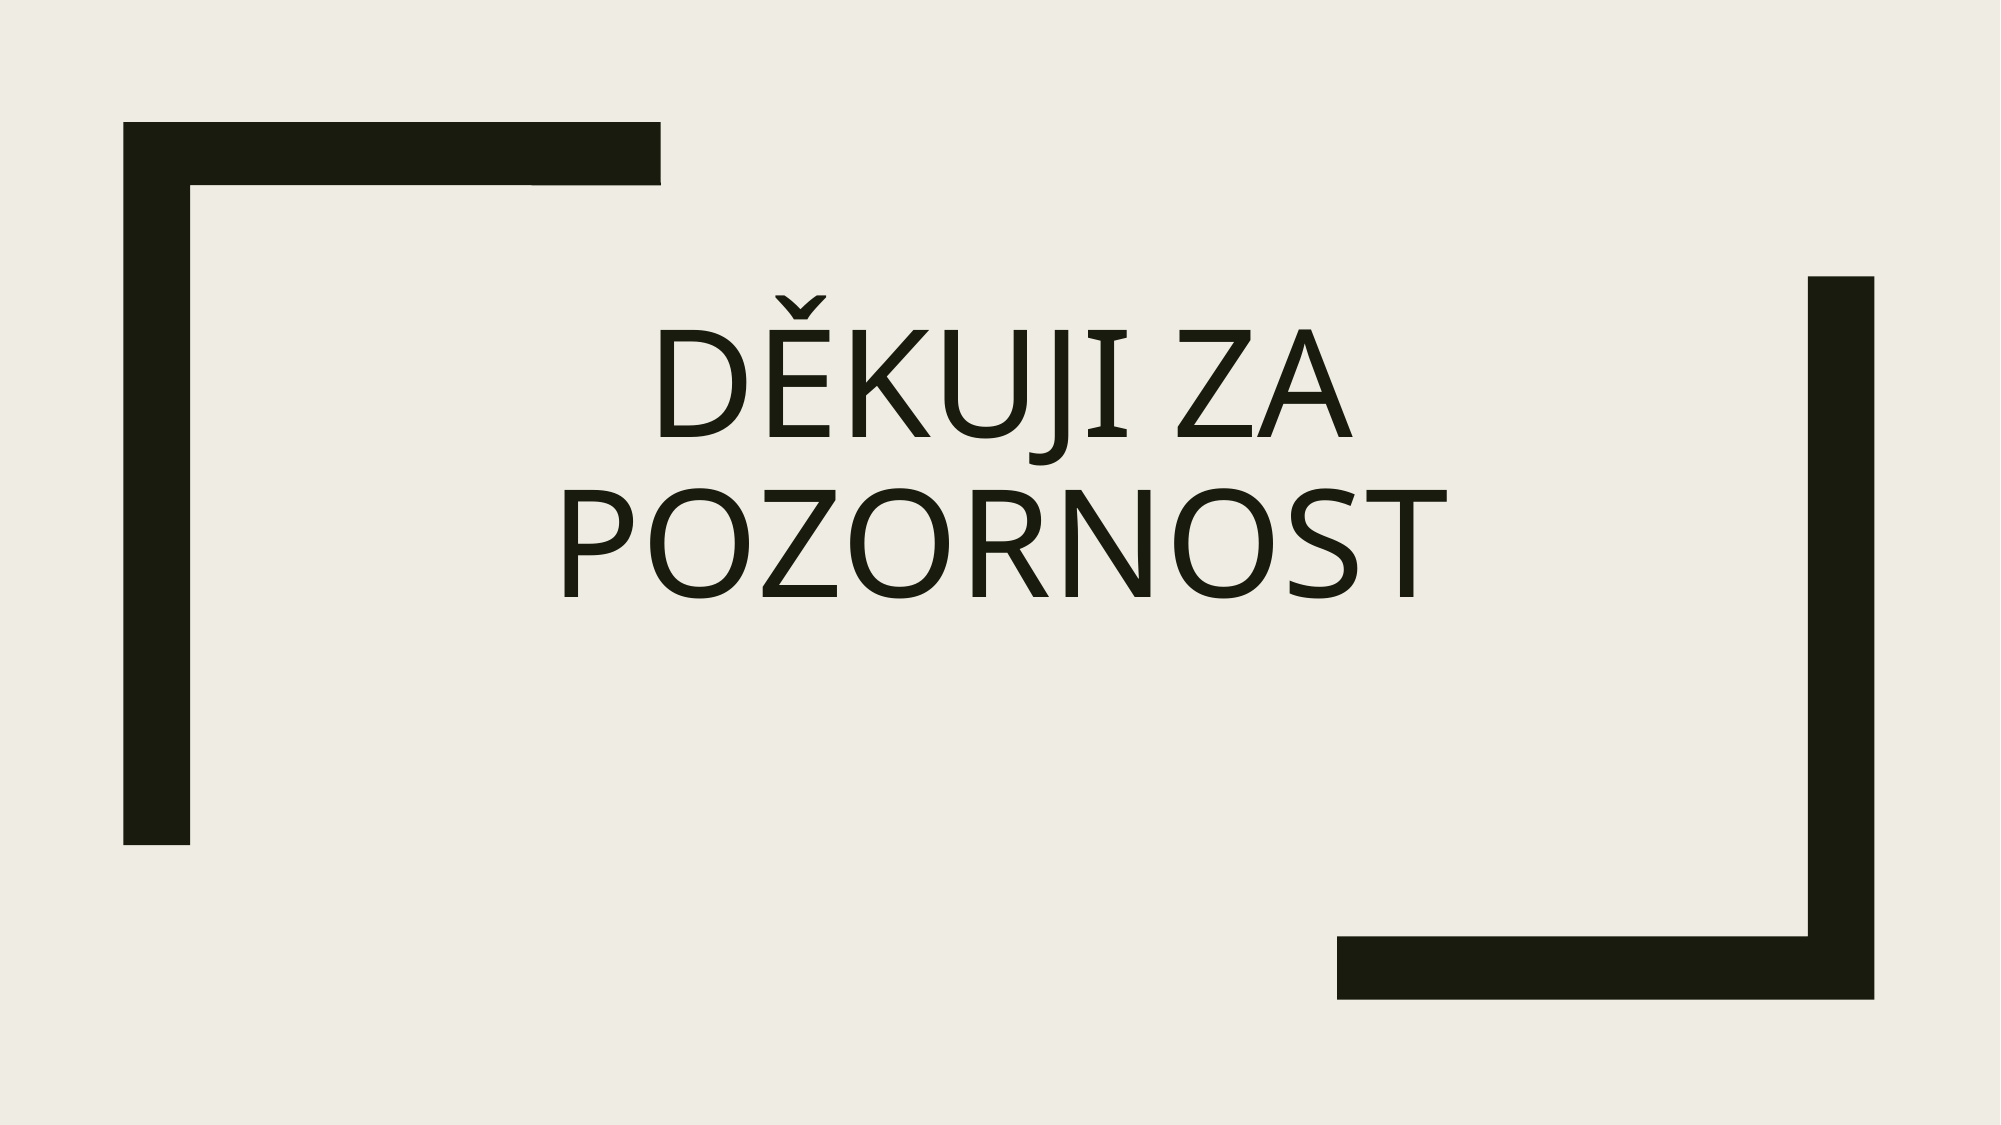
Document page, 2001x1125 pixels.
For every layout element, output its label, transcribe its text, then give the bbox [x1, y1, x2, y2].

title Děkuji za pozornost [314, 293, 1686, 638]
